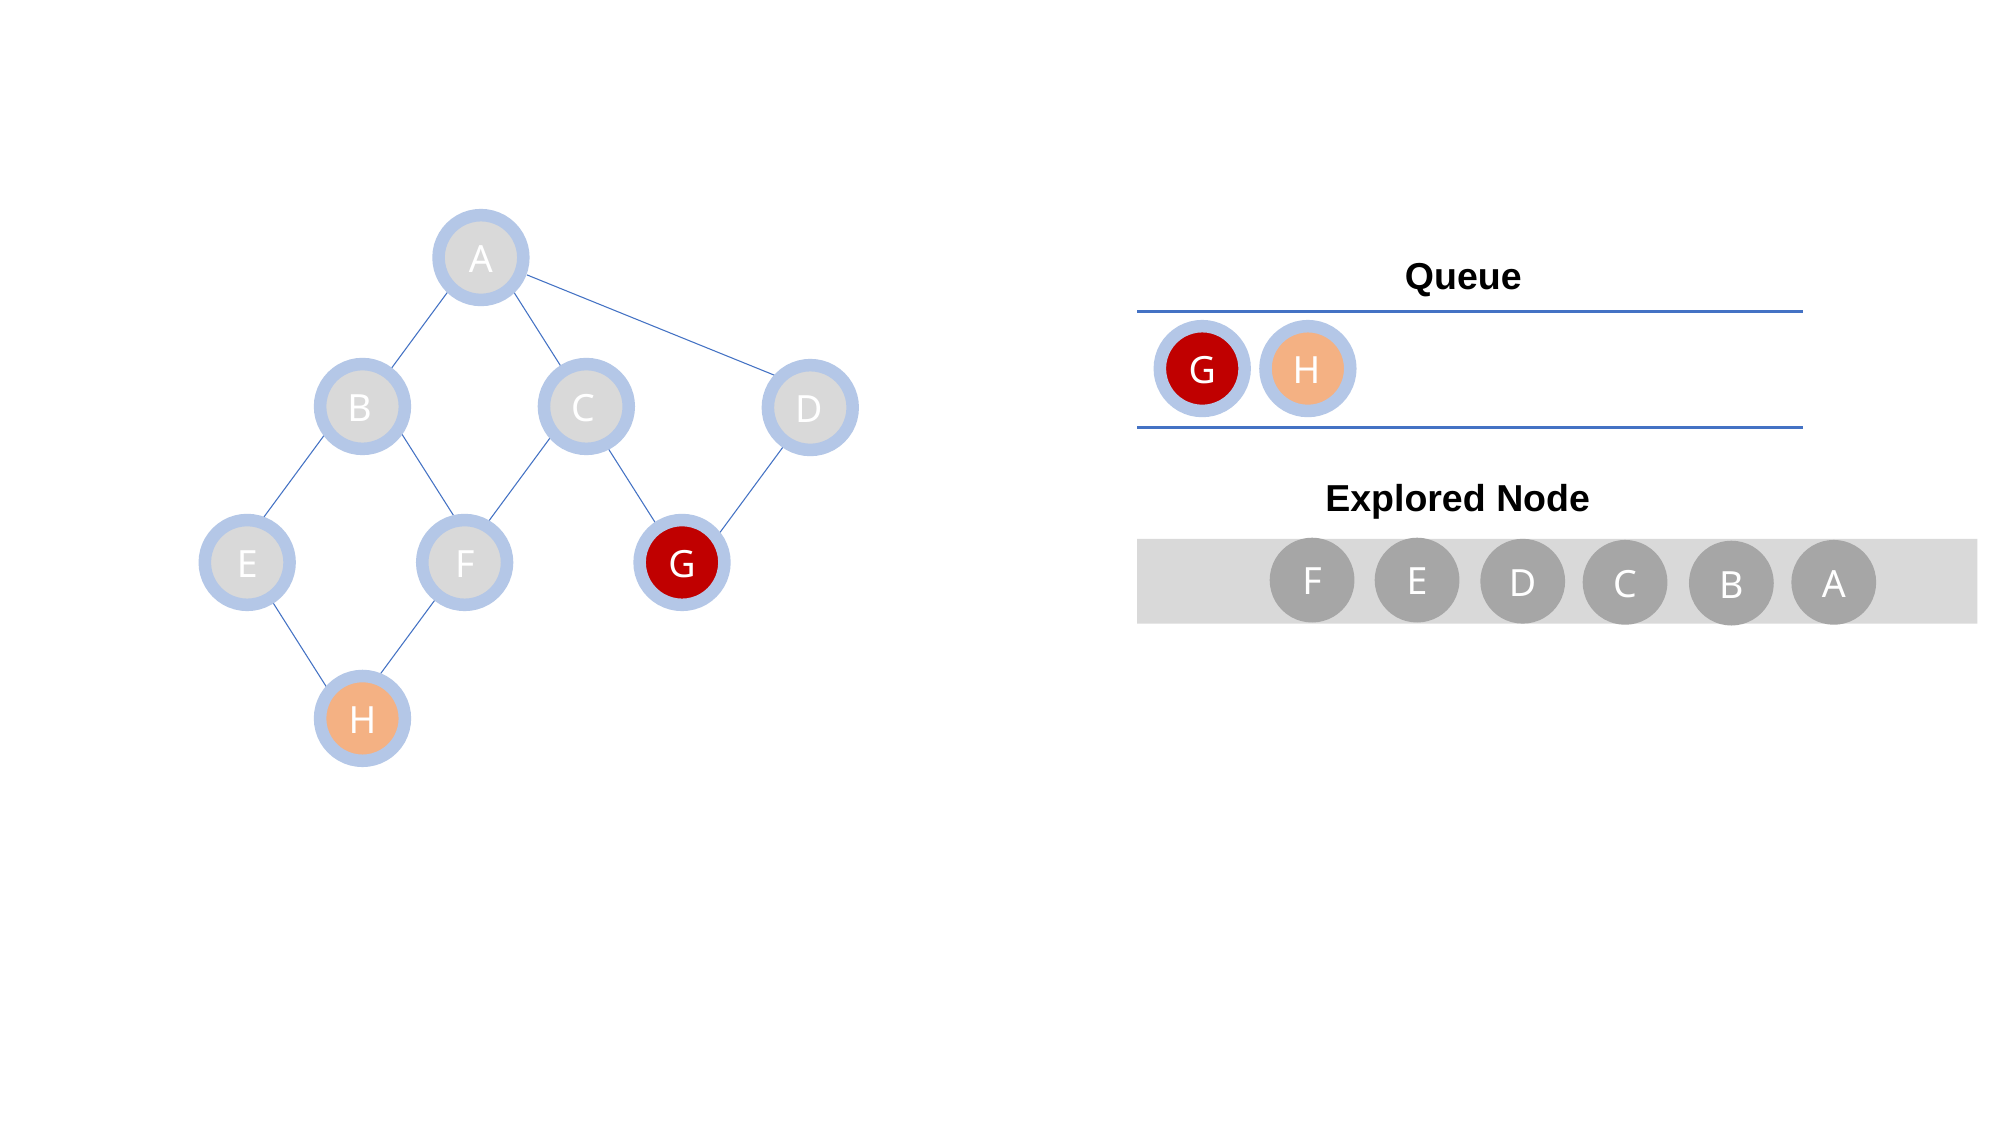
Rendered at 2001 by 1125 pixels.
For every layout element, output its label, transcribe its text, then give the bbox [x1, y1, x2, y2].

text_box A [1790, 538, 1878, 626]
text_box D [1479, 537, 1567, 625]
text_box B [1687, 539, 1775, 627]
text_box E [1373, 536, 1461, 624]
text_box [1627, 538, 1832, 625]
text_box Explored Node [1310, 466, 1756, 526]
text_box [204, 215, 853, 761]
text_box [1530, 538, 1623, 625]
text_box H [1264, 325, 1352, 413]
text_box [1836, 538, 1978, 625]
text_box Queue [1390, 244, 1836, 305]
text_box C [1581, 538, 1669, 626]
text_box G [1158, 325, 1246, 413]
text_box [1136, 538, 1515, 625]
text_box F [1268, 536, 1356, 624]
